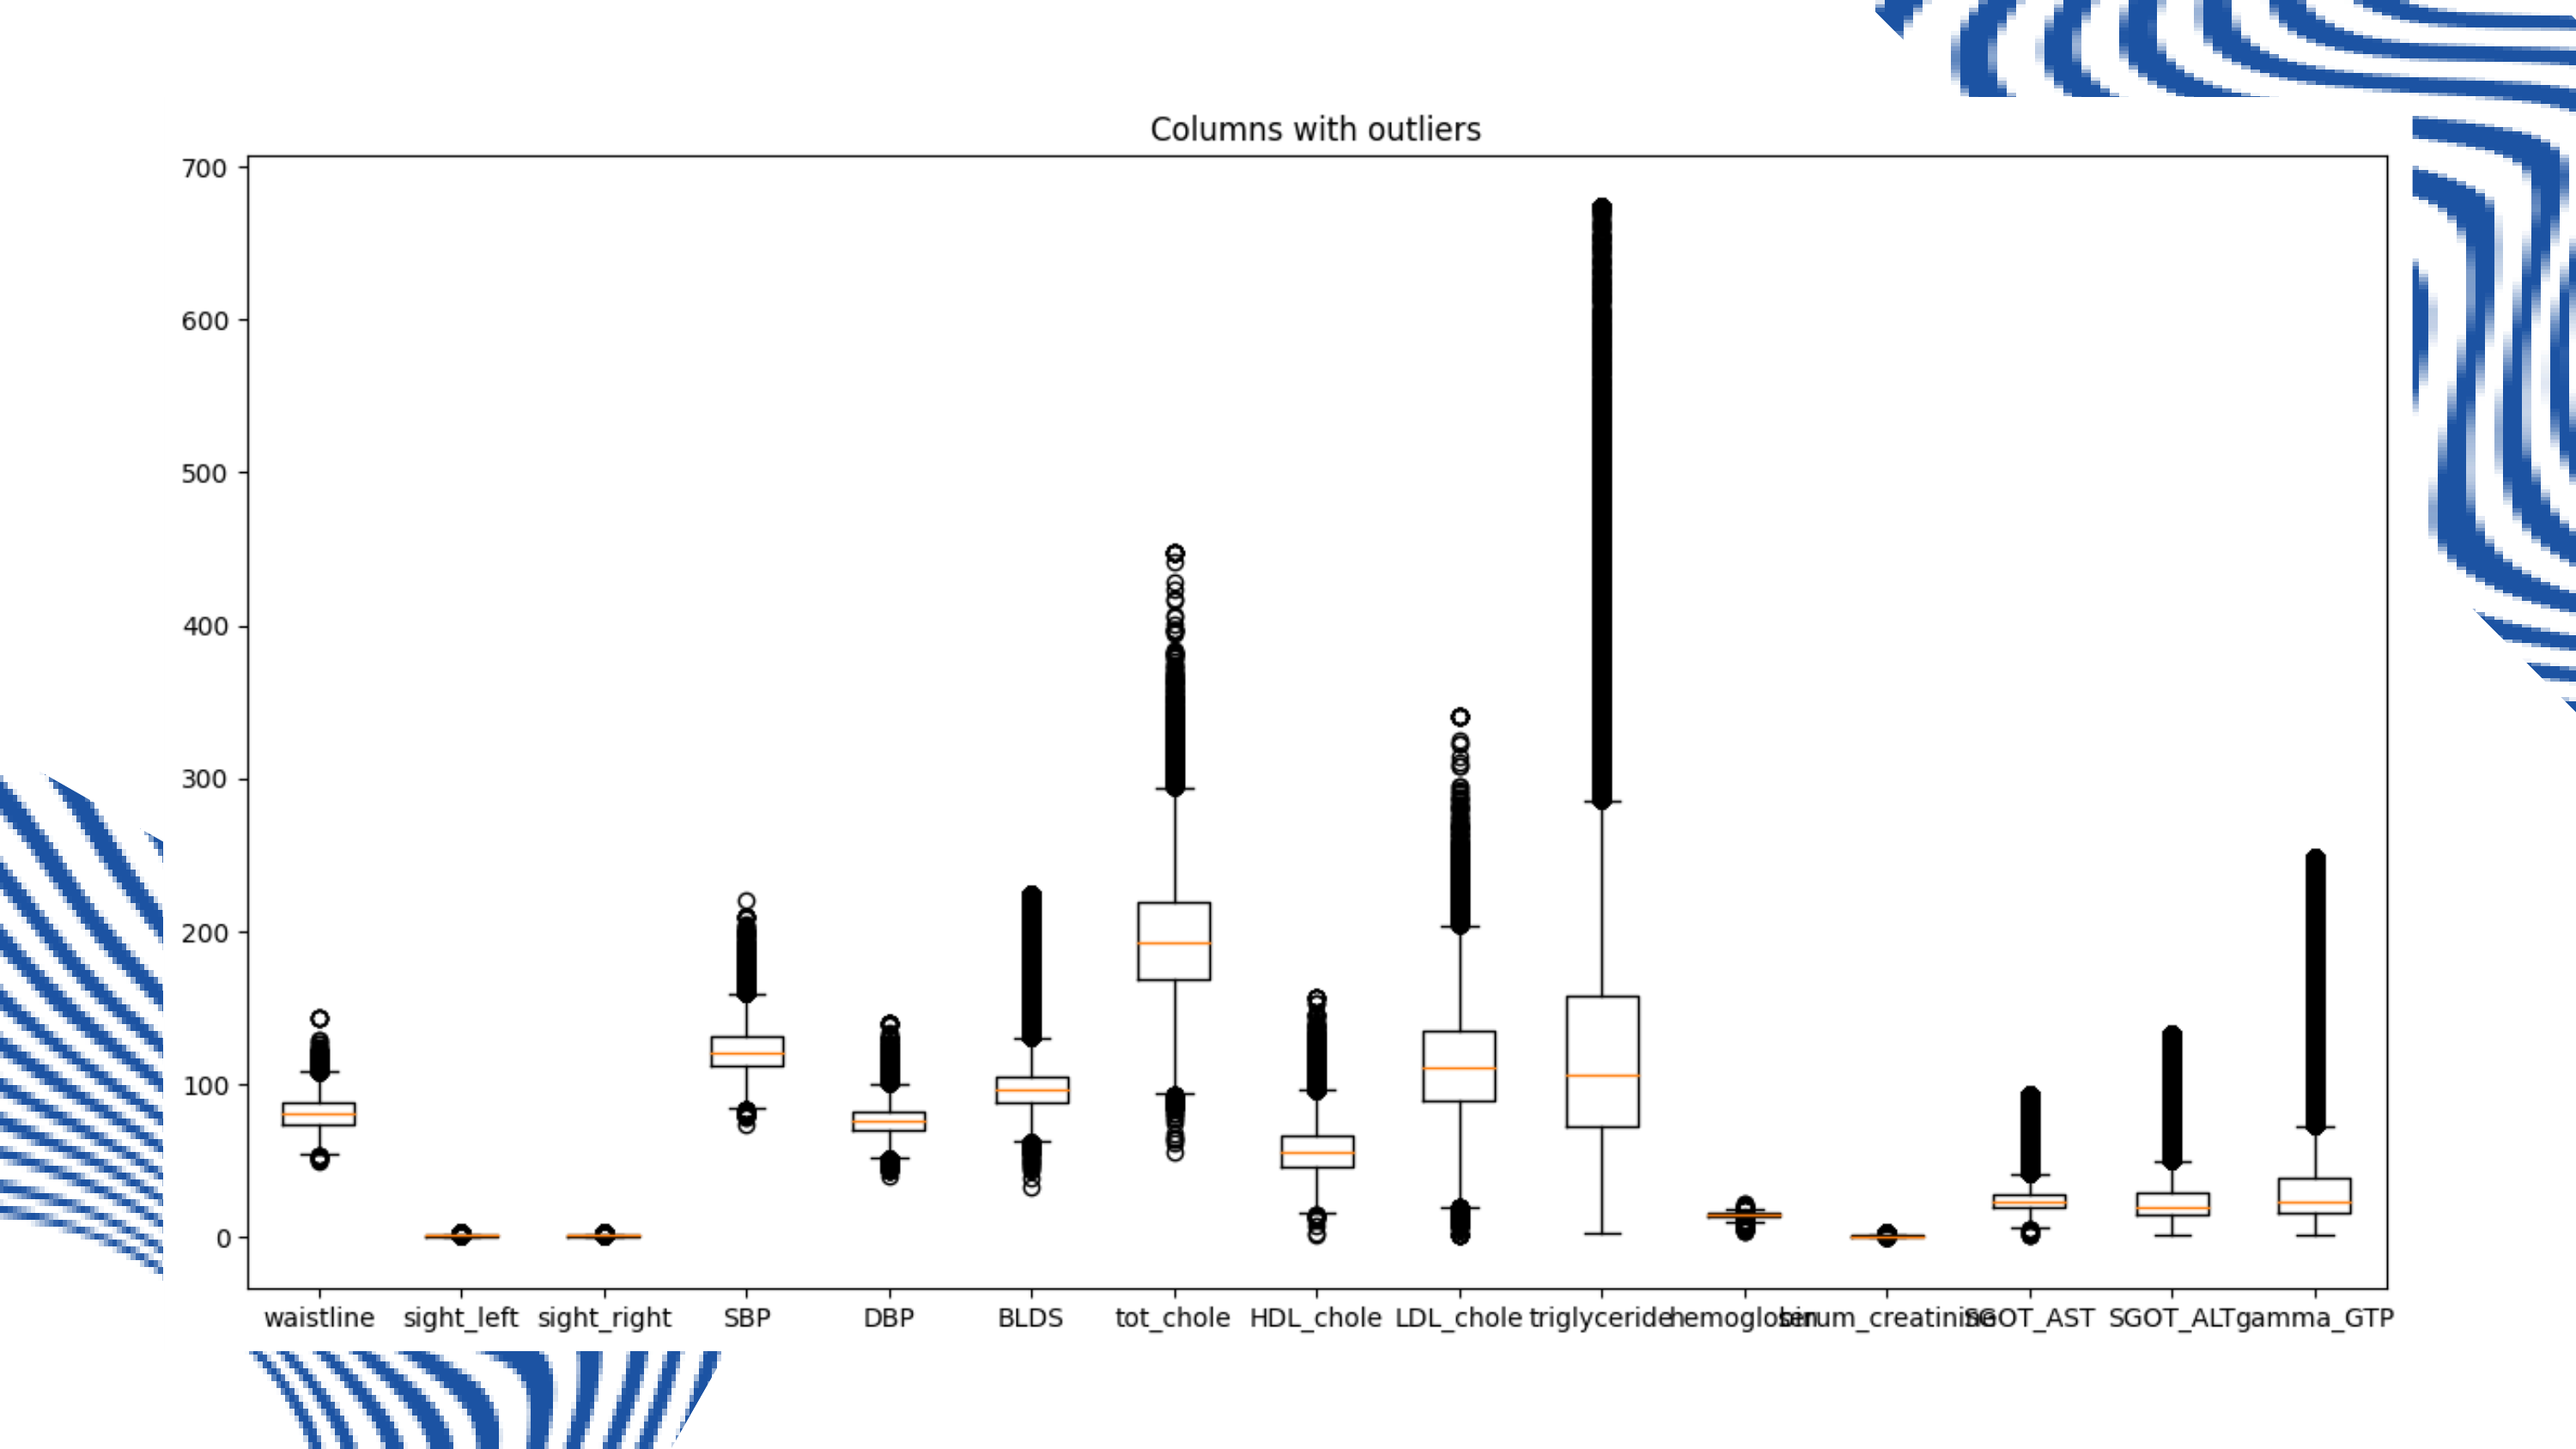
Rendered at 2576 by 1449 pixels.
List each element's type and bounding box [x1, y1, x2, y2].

text_box [163, 97, 2413, 1352]
text_box [1863, 0, 2576, 712]
text_box [0, 749, 726, 1449]
